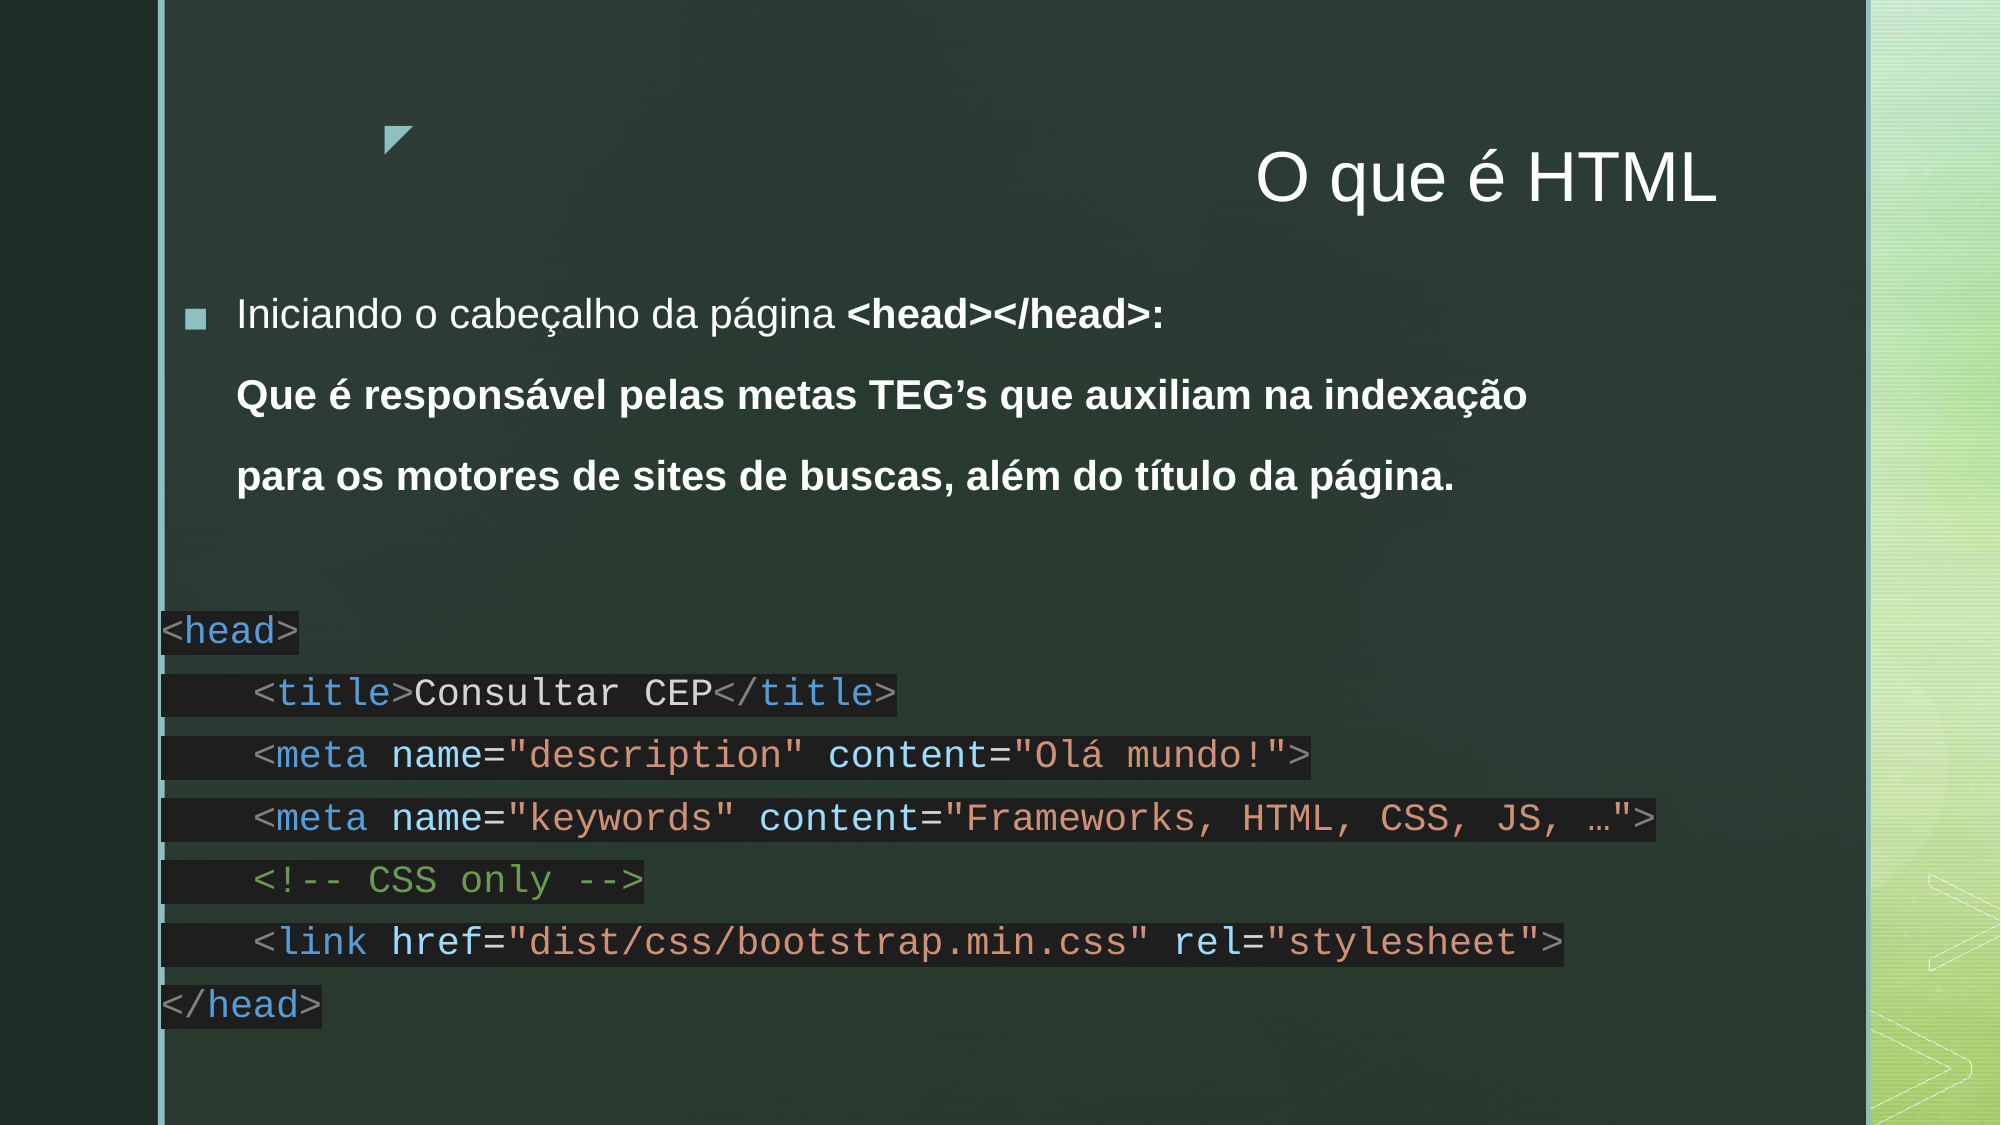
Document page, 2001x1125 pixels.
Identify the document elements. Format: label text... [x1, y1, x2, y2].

list Iniciando o cabeçalho da página <head></head>: Que é responsável pelas metas TEG’s que auxiliam na indexação para os motores de sites de buscas, além do título da página. <head> <title>Consultar CEP</title> <meta name="description" content="Olá mundo!"> <meta name="keywords" content="Frameworks, HTML, CSS, JS, …"> <!-- CSS only --> <link href="dist/css/bootstrap.min.css" rel="stylesheet"> </head> [146, 202, 2000, 1125]
picture [1871, 0, 2001, 1125]
title O que é HTML [428, 132, 1734, 202]
